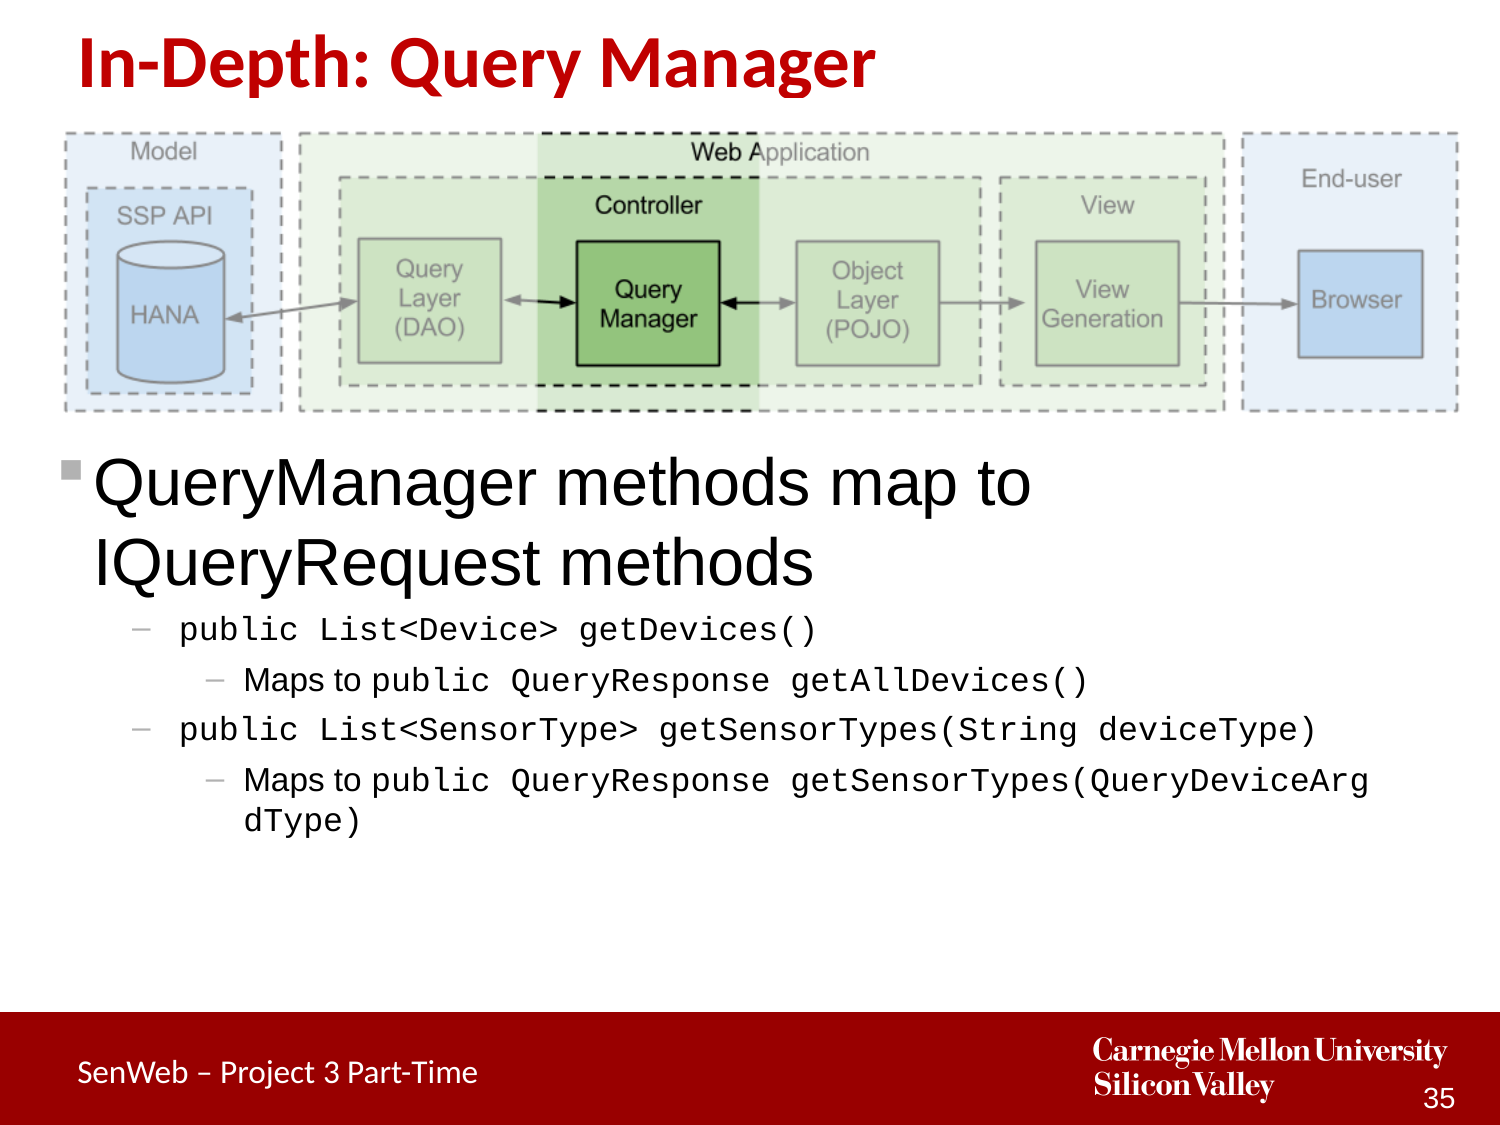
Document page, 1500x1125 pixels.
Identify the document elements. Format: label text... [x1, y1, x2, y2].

list QueryManager methods map to IQueryRequest methods public List<Device> getDevices() Maps to public QueryResponse getAllDevices() public List<SensorType> getSensorTypes(String deviceType) Maps to public QueryResponse getSensorTypes(QueryDeviceArg dType) [40, 431, 1478, 1002]
title In-Depth: Query Manager [62, 15, 1388, 96]
slide_number 35 [1412, 1073, 1500, 1119]
picture [52, 98, 1479, 449]
picture [0, 1012, 1500, 1125]
